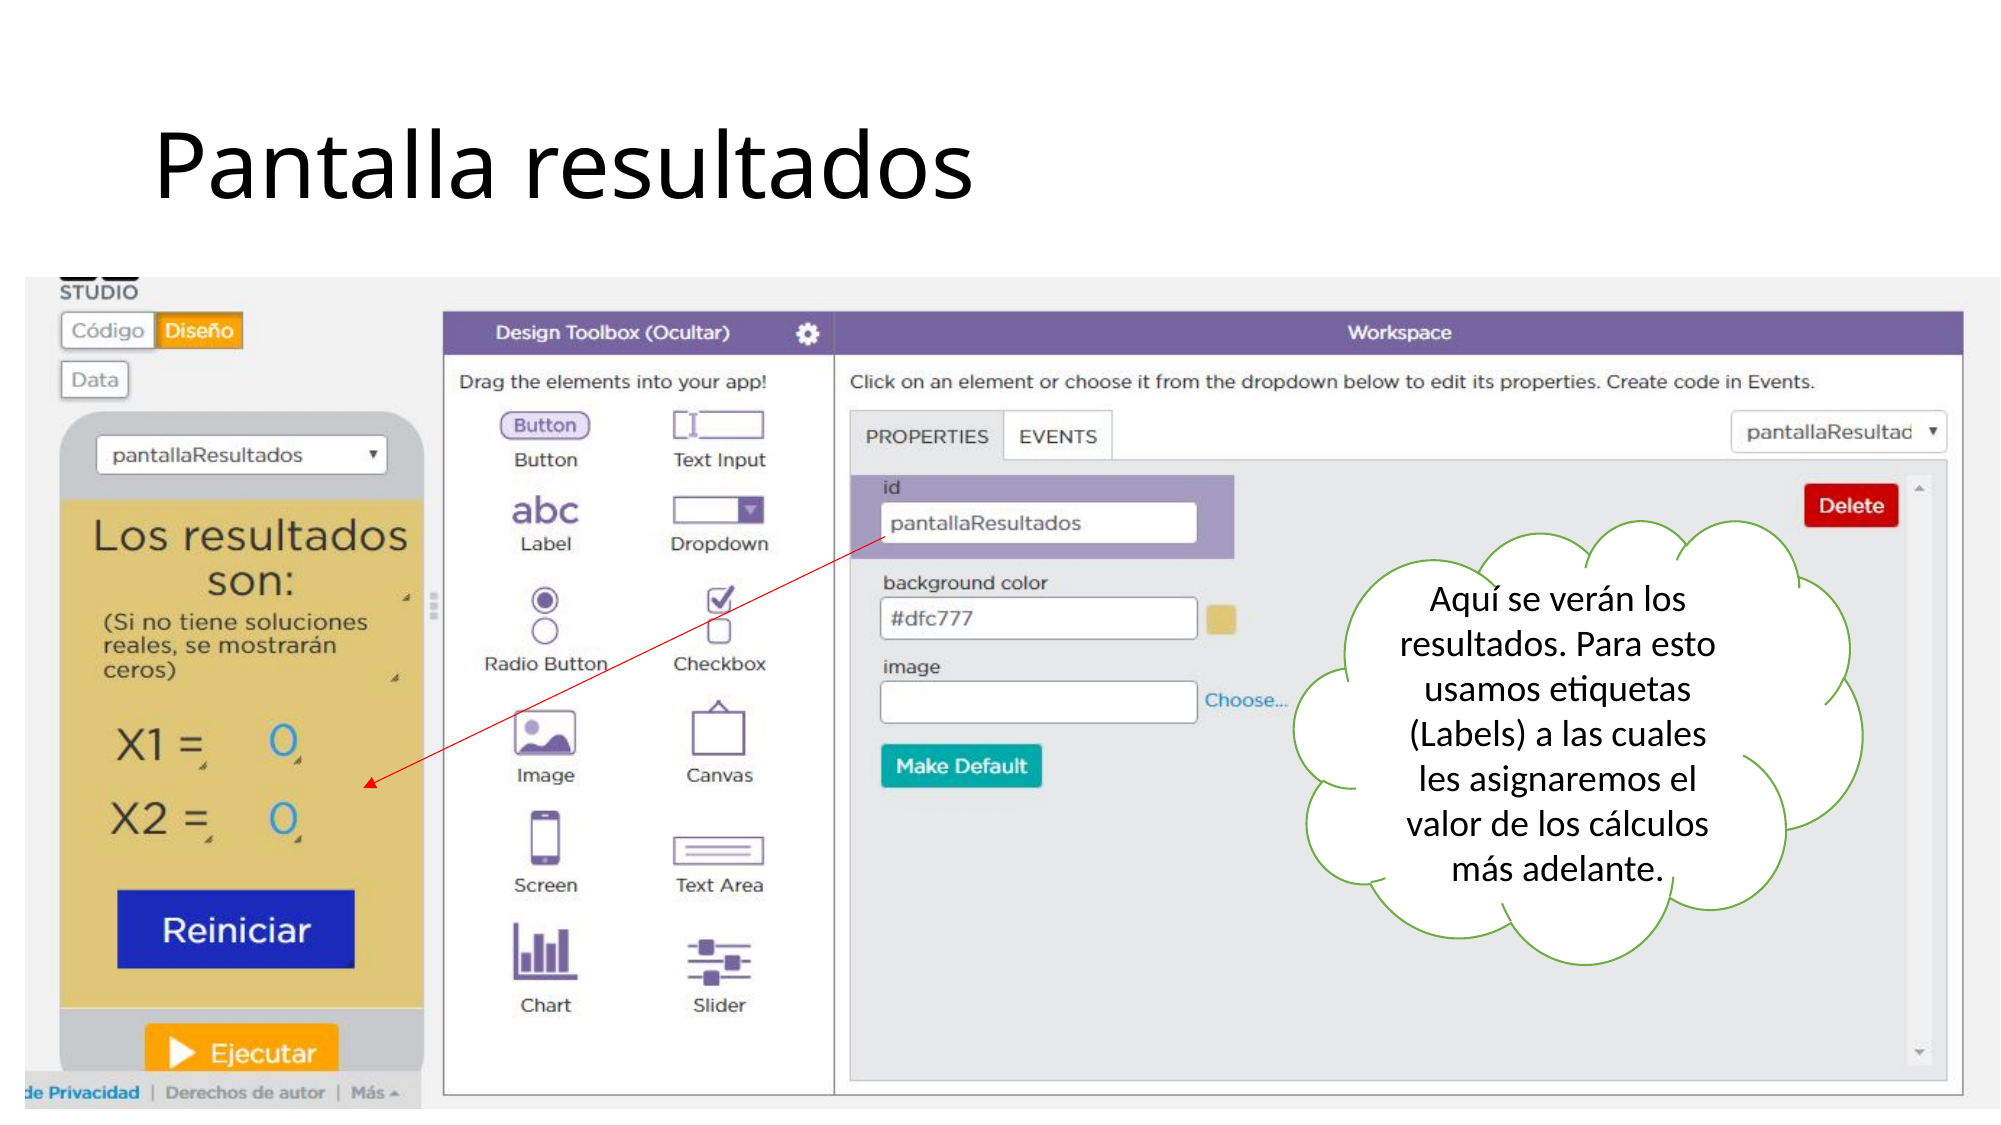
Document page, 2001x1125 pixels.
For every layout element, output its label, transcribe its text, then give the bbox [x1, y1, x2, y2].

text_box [363, 536, 886, 789]
title Pantalla resultados [137, 59, 1863, 277]
picture [25, 277, 2000, 1110]
